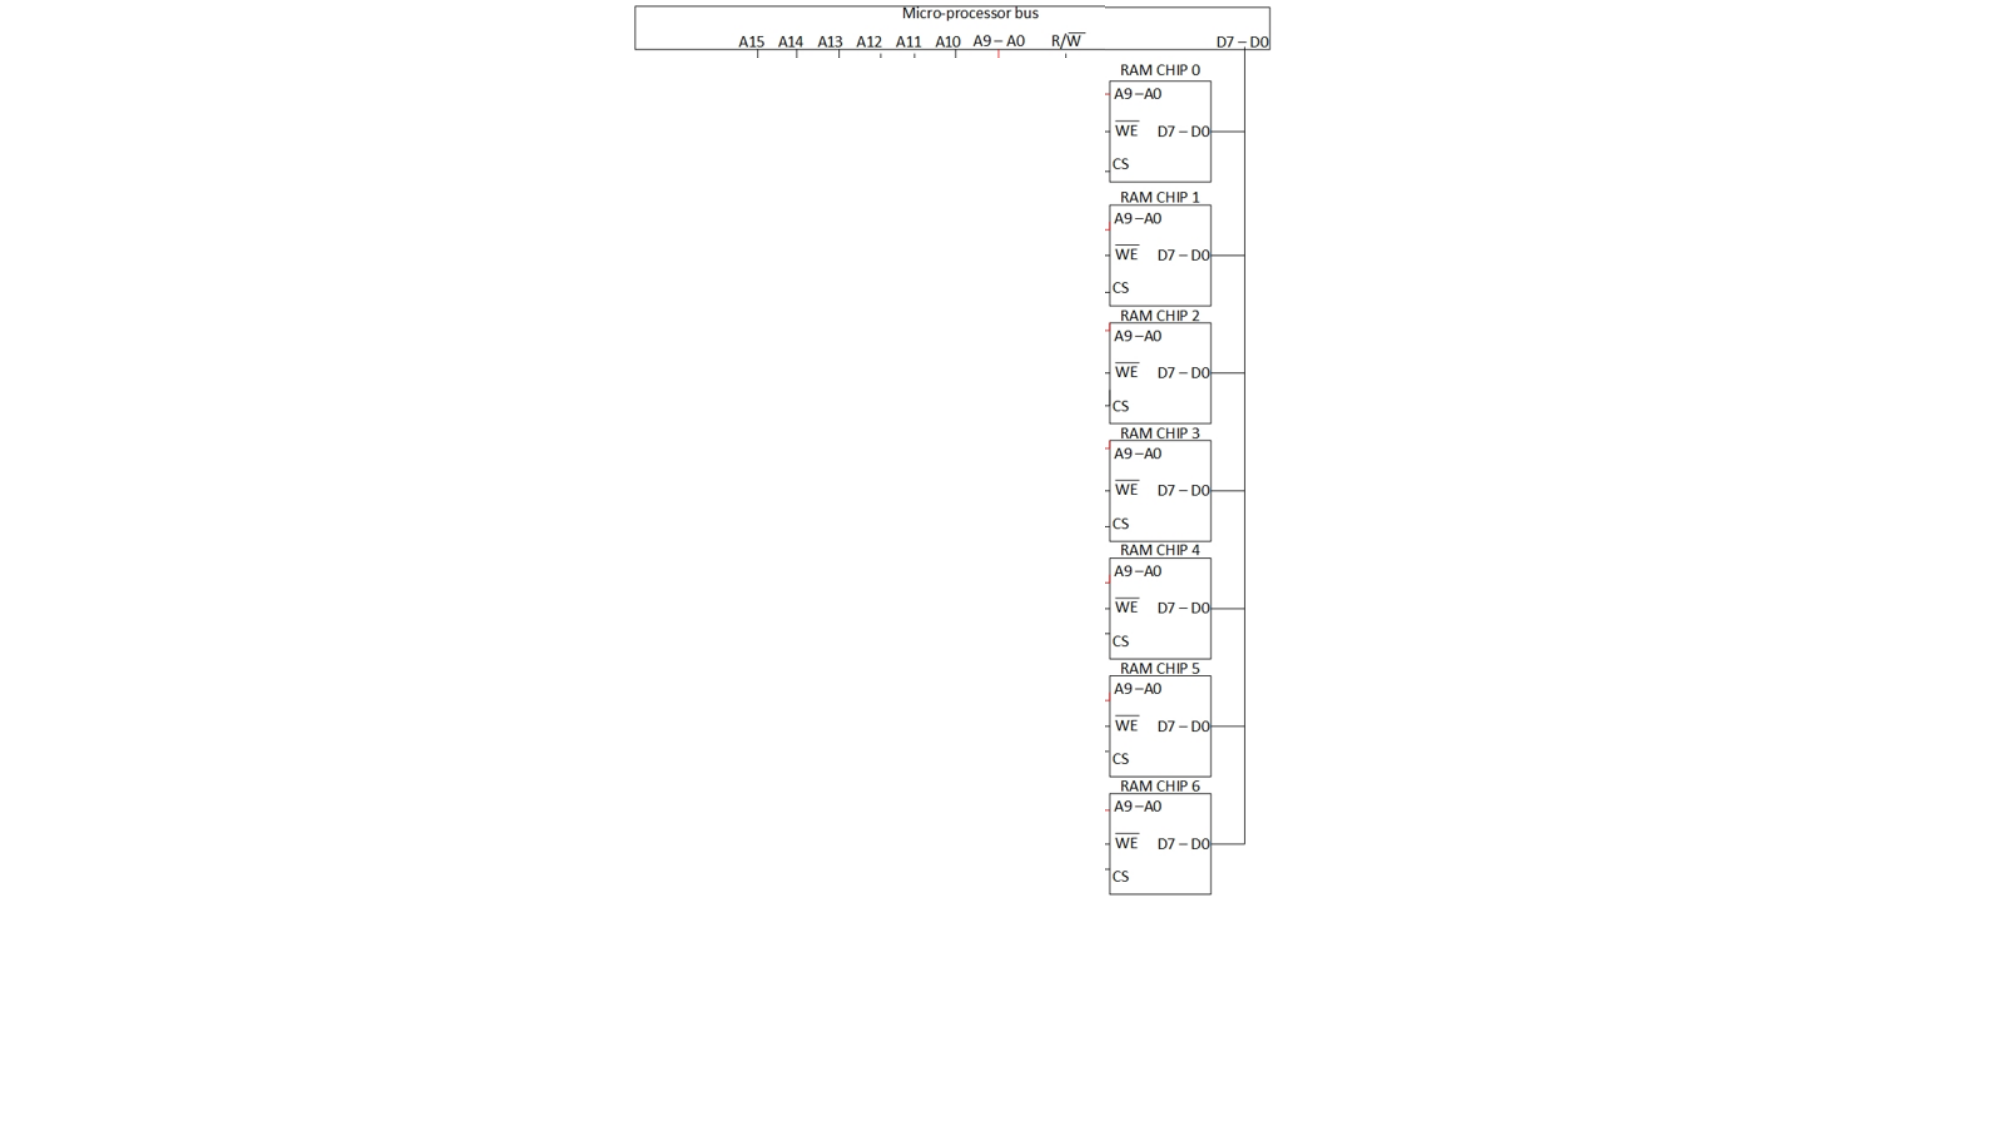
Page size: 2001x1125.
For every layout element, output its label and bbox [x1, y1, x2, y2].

picture [628, 0, 1282, 907]
